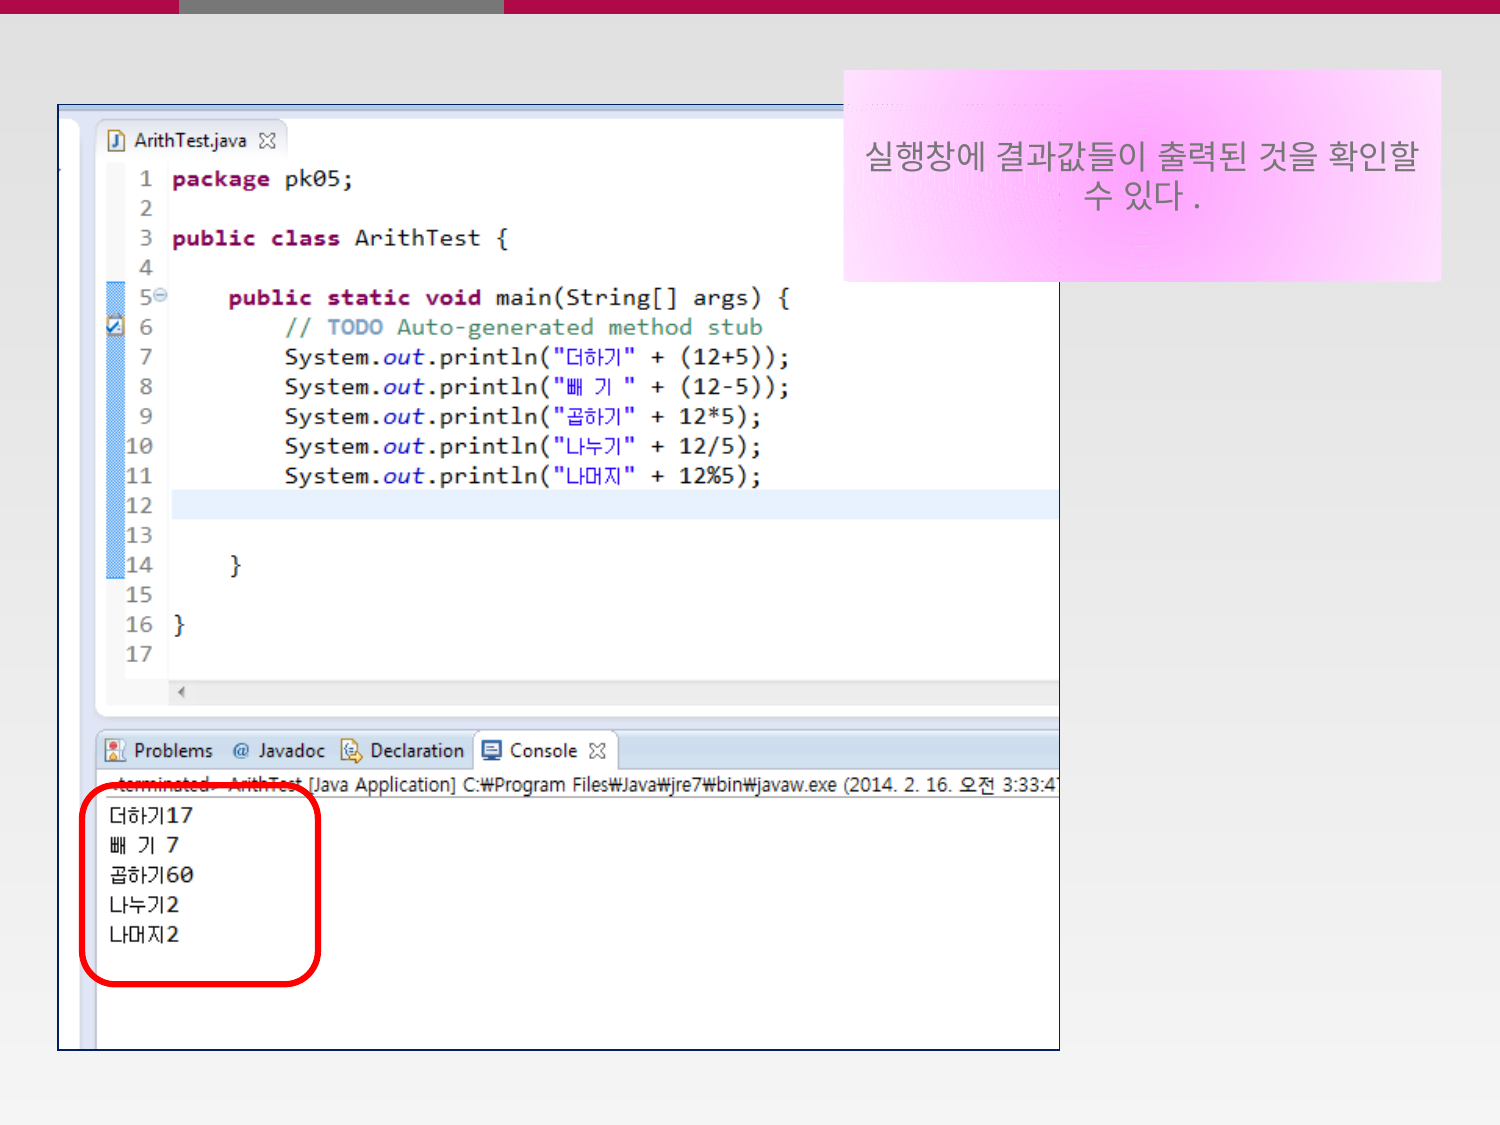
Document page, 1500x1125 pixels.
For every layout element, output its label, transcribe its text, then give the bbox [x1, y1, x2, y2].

text_box 실행창에 결과값들이 출력된 것을 확인할 수 있다. [843, 70, 1442, 282]
picture [57, 104, 1060, 1051]
